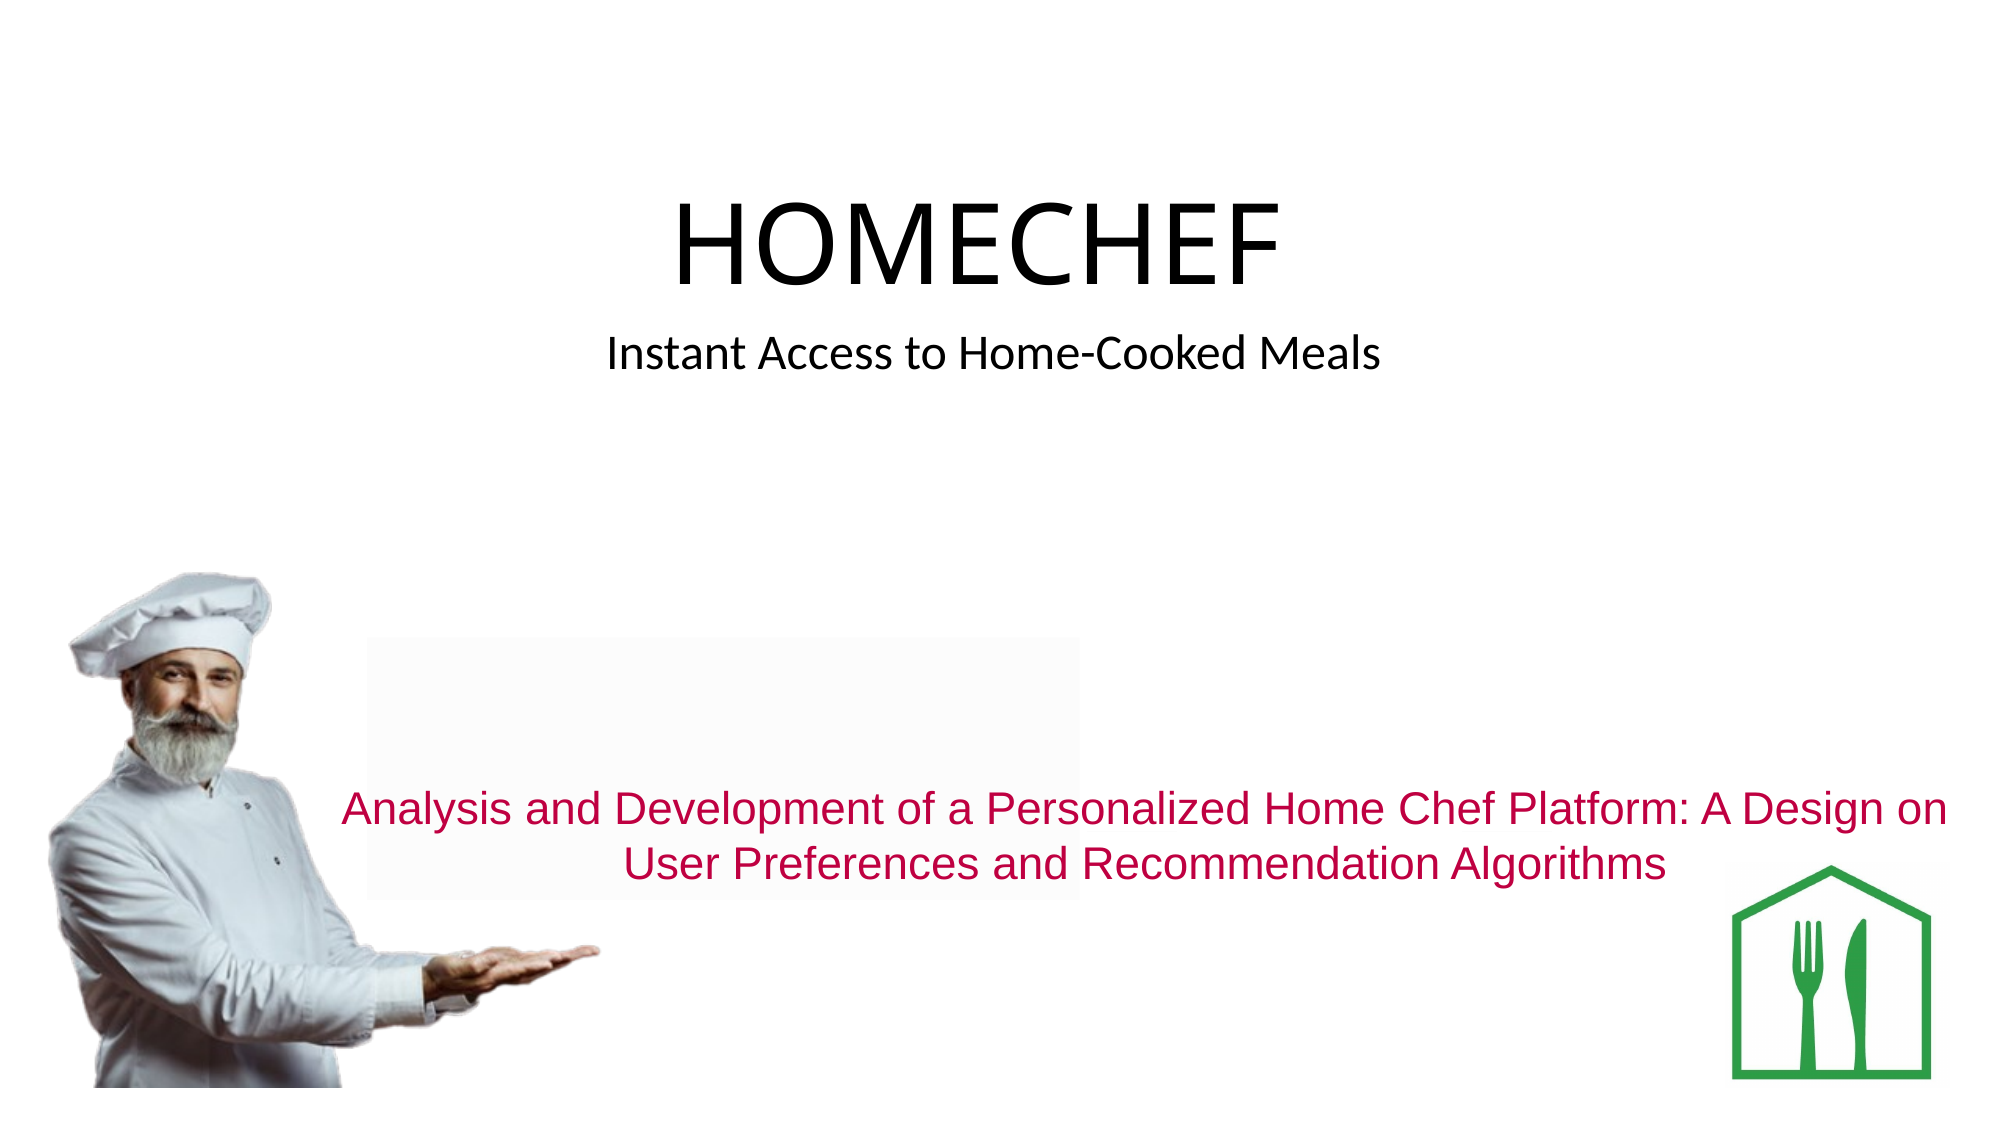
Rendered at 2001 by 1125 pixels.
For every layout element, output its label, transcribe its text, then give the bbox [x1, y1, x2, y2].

picture [1724, 862, 1950, 1088]
subtitle Instant Access to Home-Cooked Meals [225, 319, 1725, 413]
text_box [0, 523, 1080, 1088]
text_box Analysis and Development of a Personalized Home Chef Platform: A Design on User Preferences and Recommendation Algorithms [1080, 771, 1971, 940]
title HOMECHEF [225, 0, 1725, 317]
